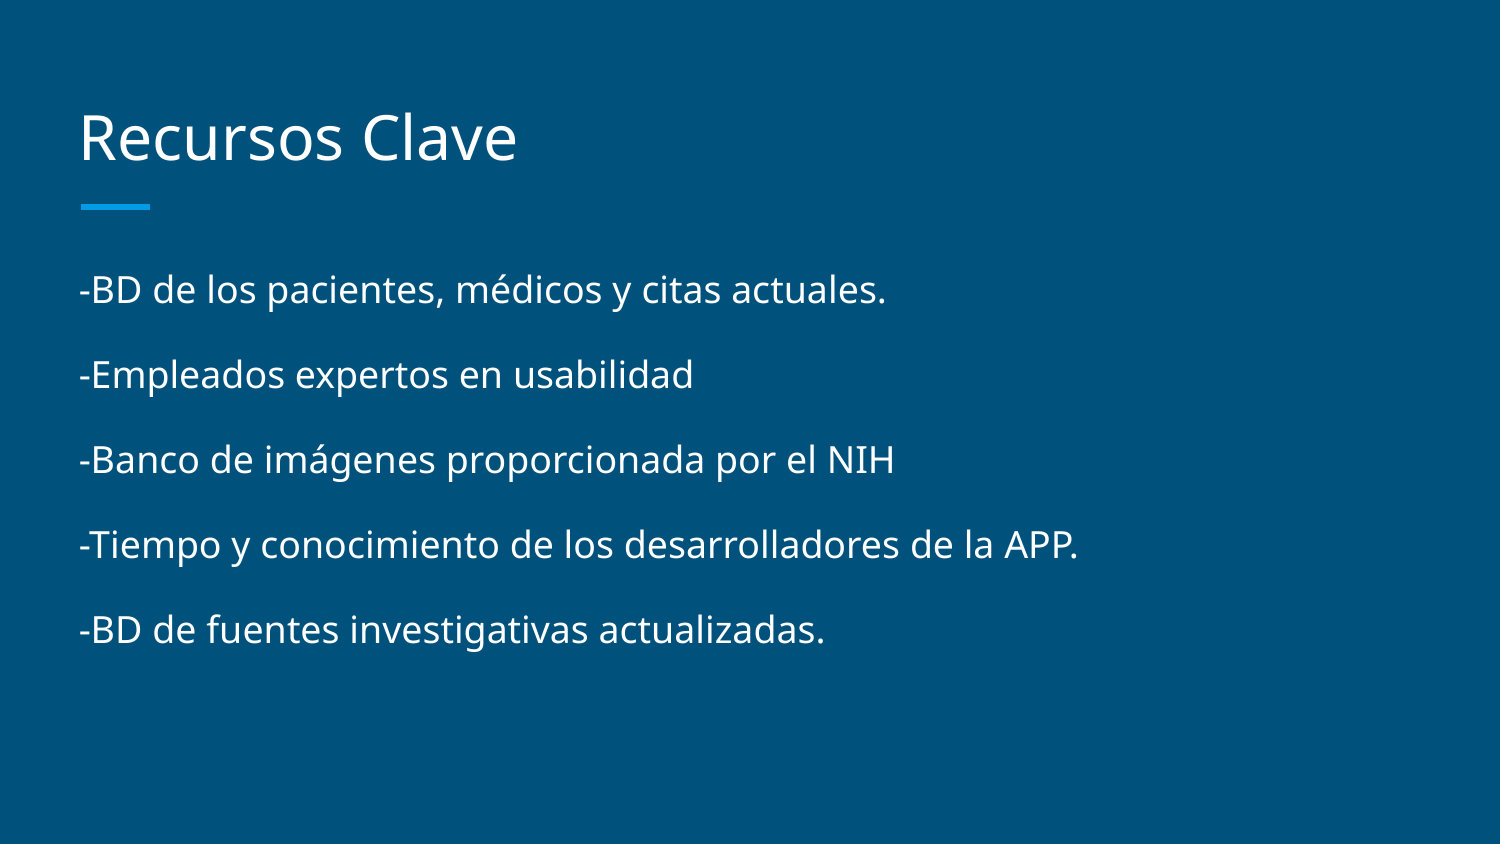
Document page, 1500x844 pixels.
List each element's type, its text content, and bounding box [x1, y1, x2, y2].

list -BD de los pacientes, médicos y citas actuales. -Empleados expertos en usabilidad -Banco de imágenes proporcionada por el NIH -Tiempo y conocimiento de los desarrolladores de la APP. -BD de fuentes investigativas actualizadas. [63, 244, 1437, 750]
title Recursos Clave [63, 75, 1437, 188]
